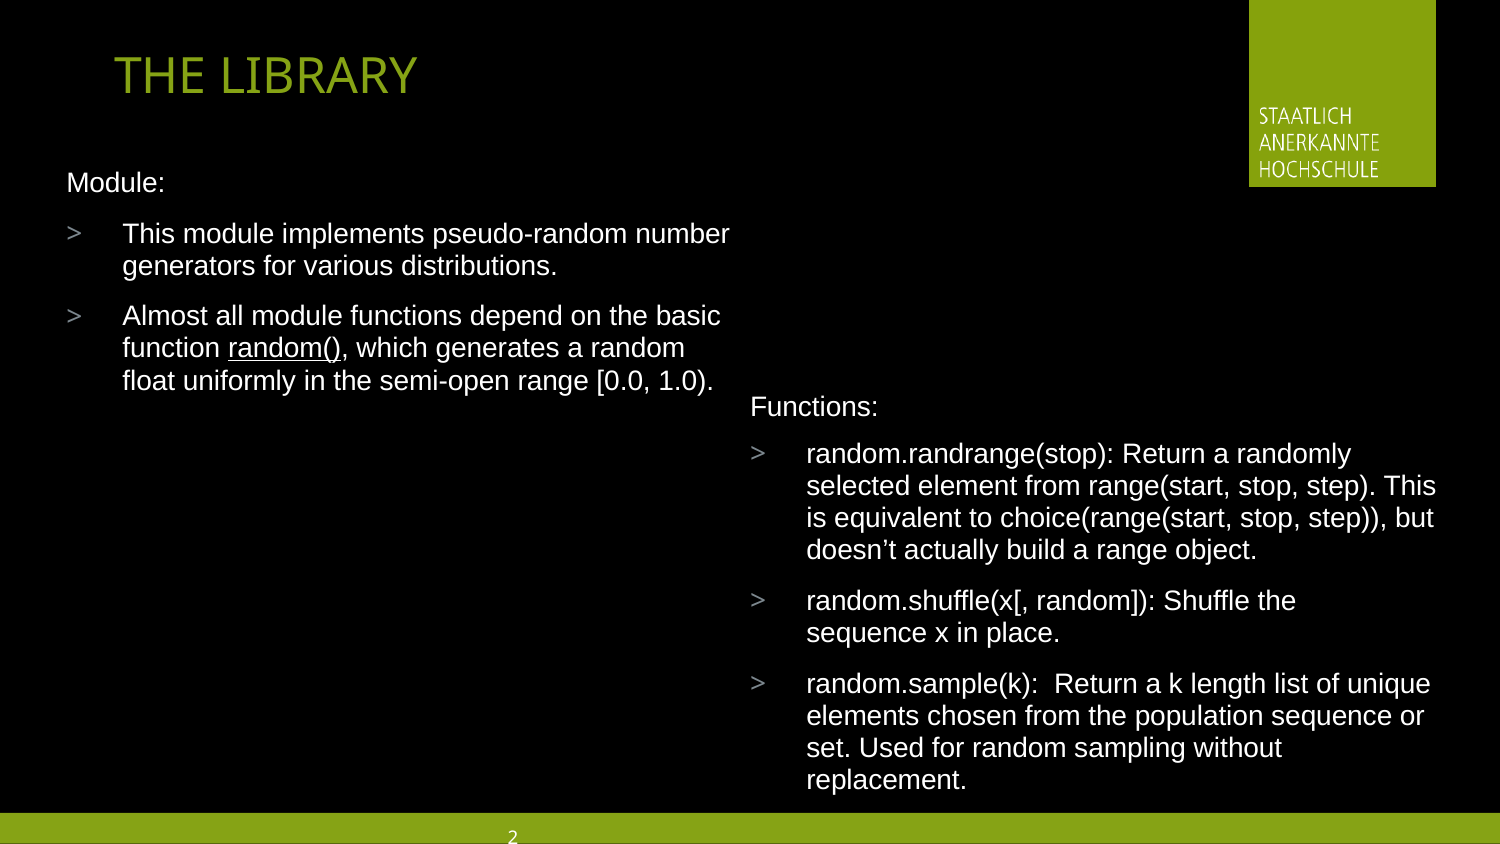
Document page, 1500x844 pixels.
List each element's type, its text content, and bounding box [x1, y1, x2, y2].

picture [1249, 0, 1436, 187]
text_box Module: This module implements pseudo-random number generators for various distributions. Almost all module functions depend on the basic function random(), which generates a random float uniformly in the semi-open range [0.0, 1.0). [51, 159, 750, 422]
title the Library [99, 31, 1173, 112]
footer 2 [482, 812, 790, 839]
text_box Functions: random.randrange(stop): Return a randomly selected element from range(start, stop, step). This is equivalent to choice(range(start, stop, step)), but doesn’t actually build a range object. random.shuffle(x[, random]): Shuffle the sequence x in place. random.sample(k): Return a k length list of unique elements chosen from the population sequence or set. Used for random sampling without replacement. [750, 390, 1449, 813]
